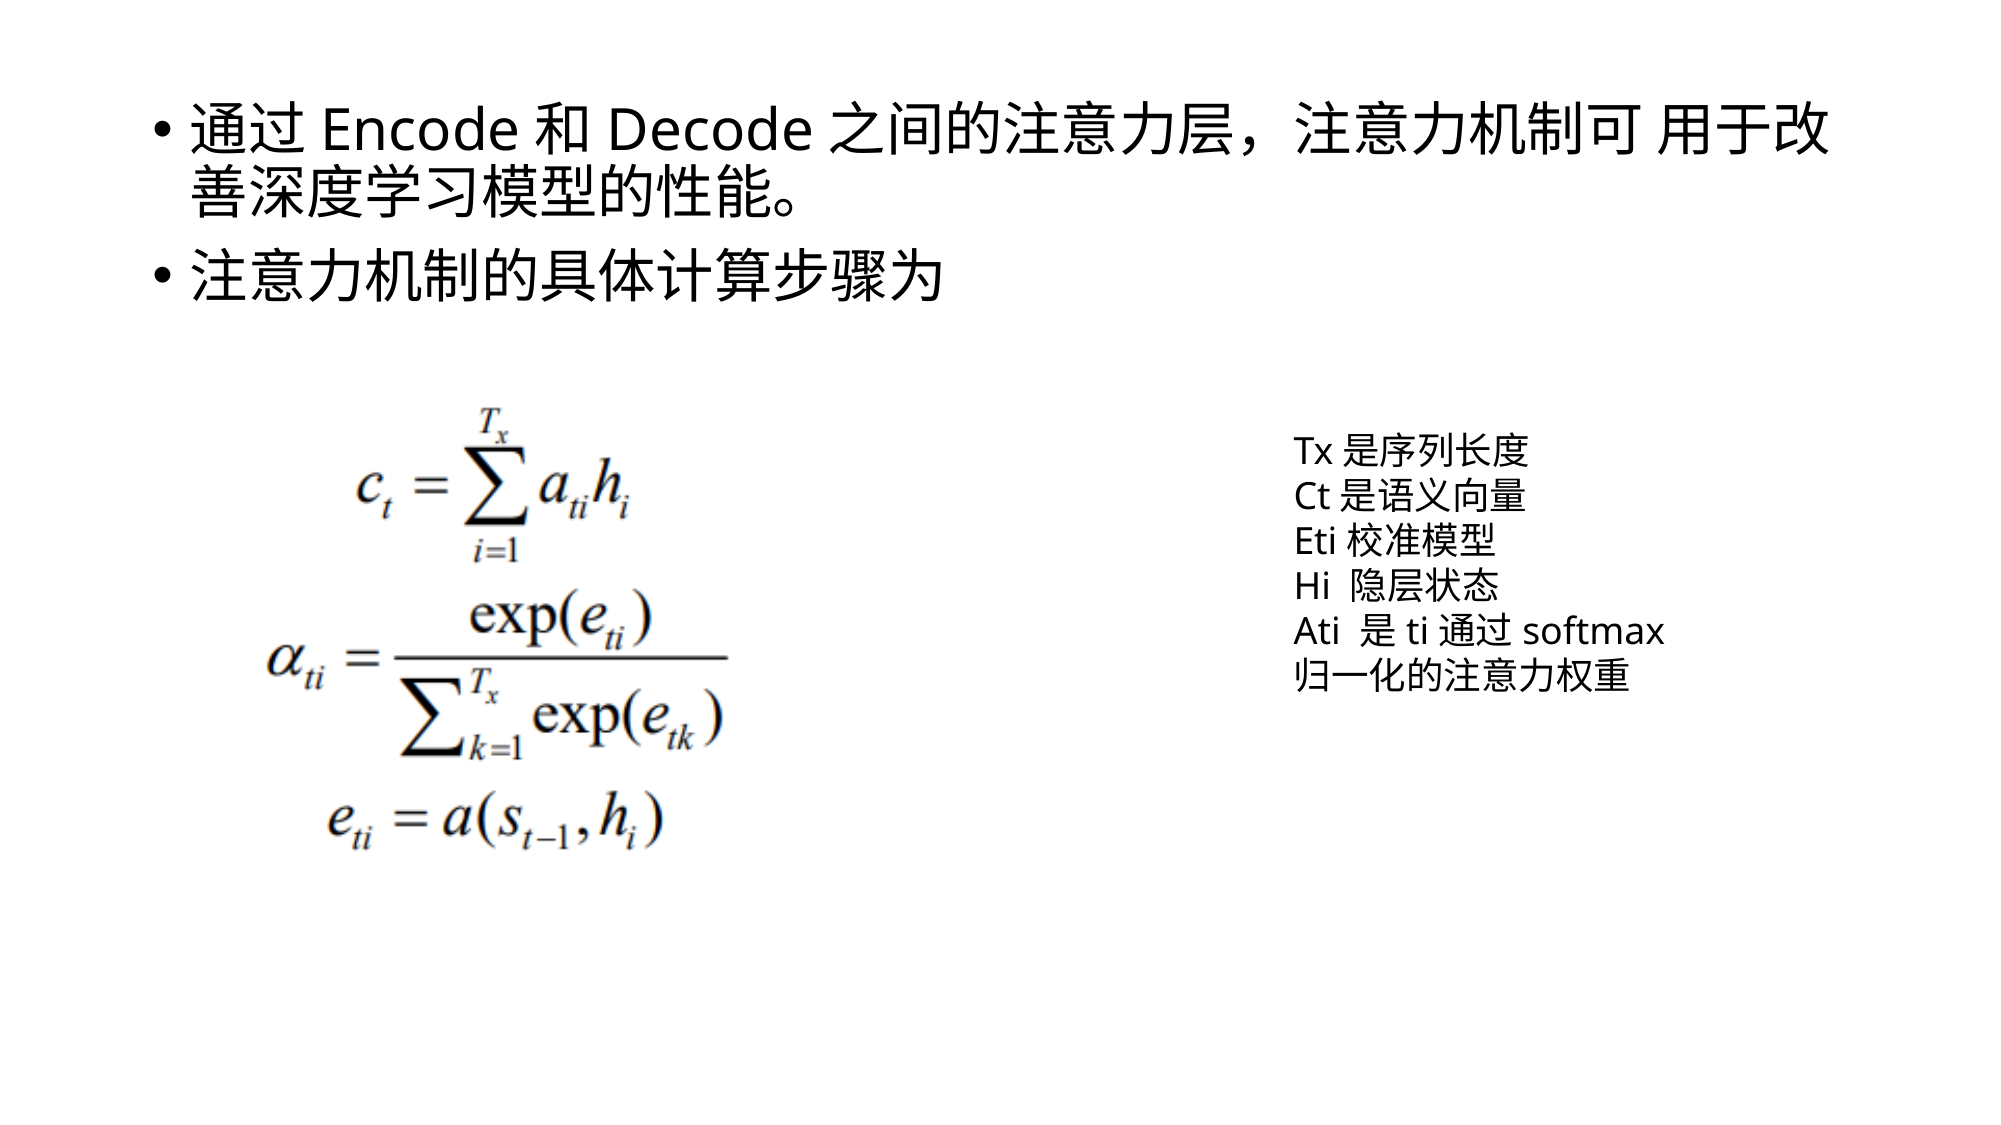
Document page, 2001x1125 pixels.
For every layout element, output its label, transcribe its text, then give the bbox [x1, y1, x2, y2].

text_box Tx是序列长度 Ct是语义向量 Eti校准模型 Hi 隐层状态 Ati 是ti通过softmax 归一化的注意力权重 [1278, 419, 1689, 705]
picture [0, 396, 1009, 860]
list 通过Encode和Decode之间的注意力层，注意力机制可 用于改善深度学习模型的性能。 注意力机制的具体计算步骤为 [137, 92, 1872, 1014]
